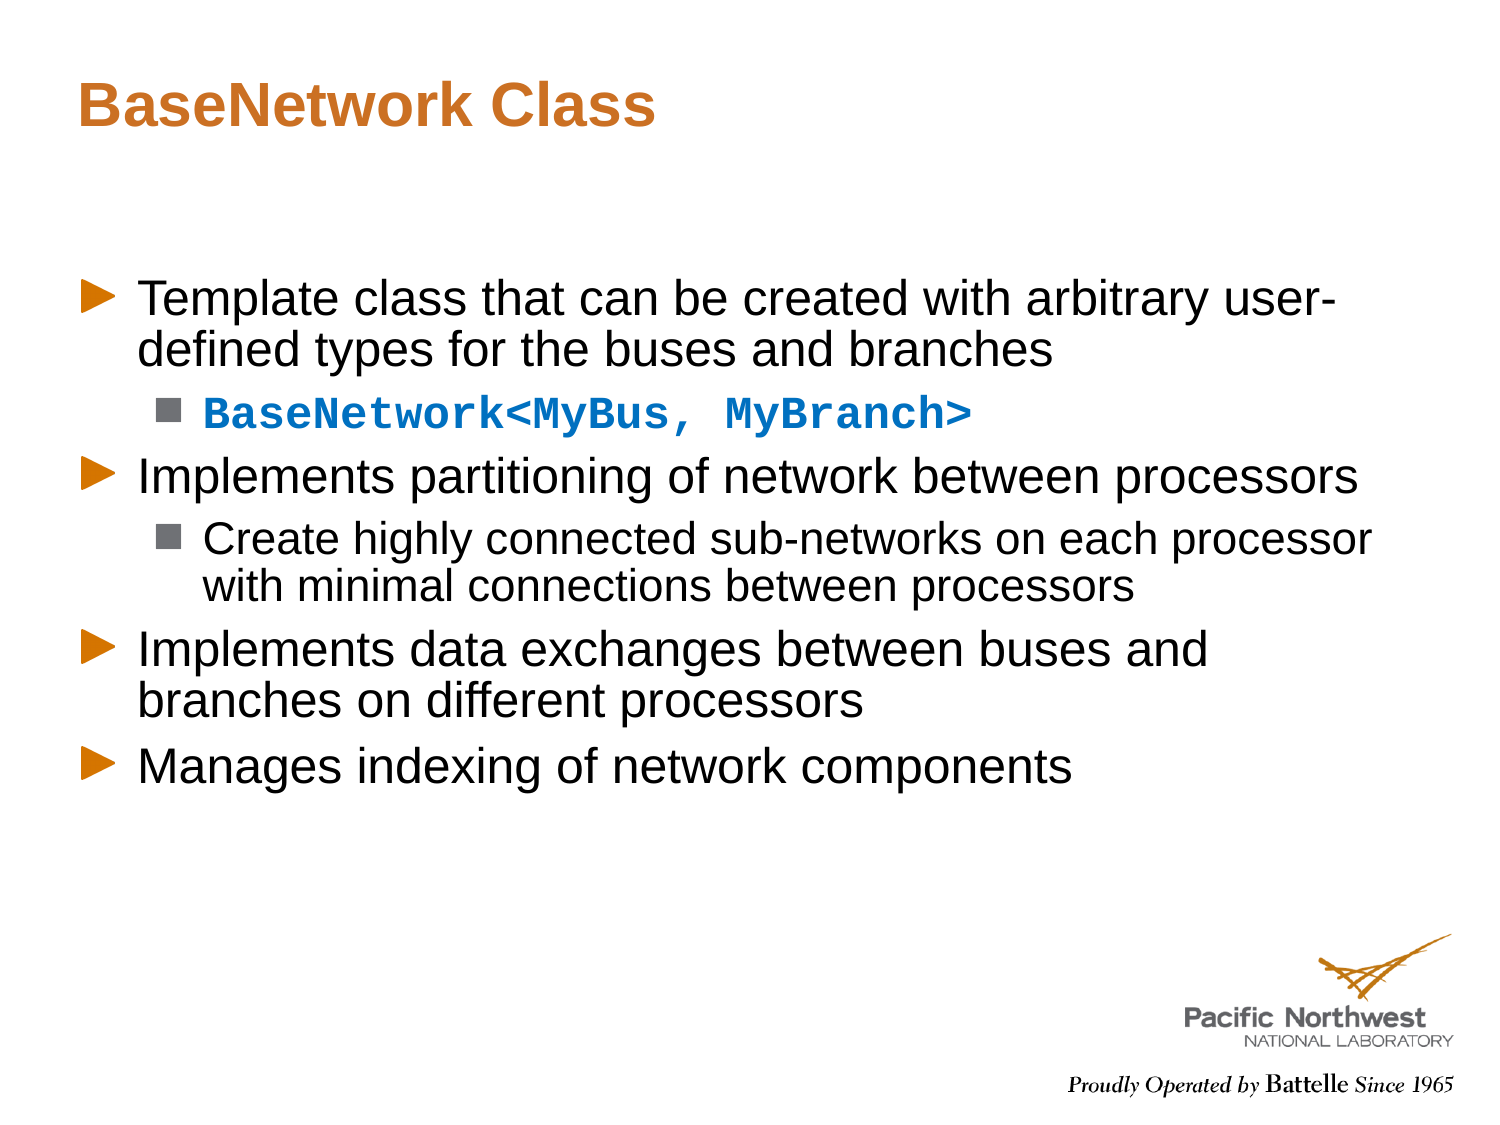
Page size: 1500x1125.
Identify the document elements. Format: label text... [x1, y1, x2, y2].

picture [80, 745, 116, 781]
picture [80, 628, 116, 665]
picture [1065, 930, 1500, 1125]
list Template class that can be created with arbitrary user-defined types for the buses and branches BaseNetwork<MyBus, MyBranch> Implements partitioning of network between processors Create highly connected sub-networks on each processor with minimal connections between processors Implements data exchanges between buses and branches on different processors Manages indexing of network components [80, 275, 1424, 862]
picture [155, 397, 182, 423]
title BaseNetwork Class [77, 75, 1424, 238]
picture [80, 455, 116, 491]
picture [155, 523, 182, 550]
picture [80, 278, 116, 314]
